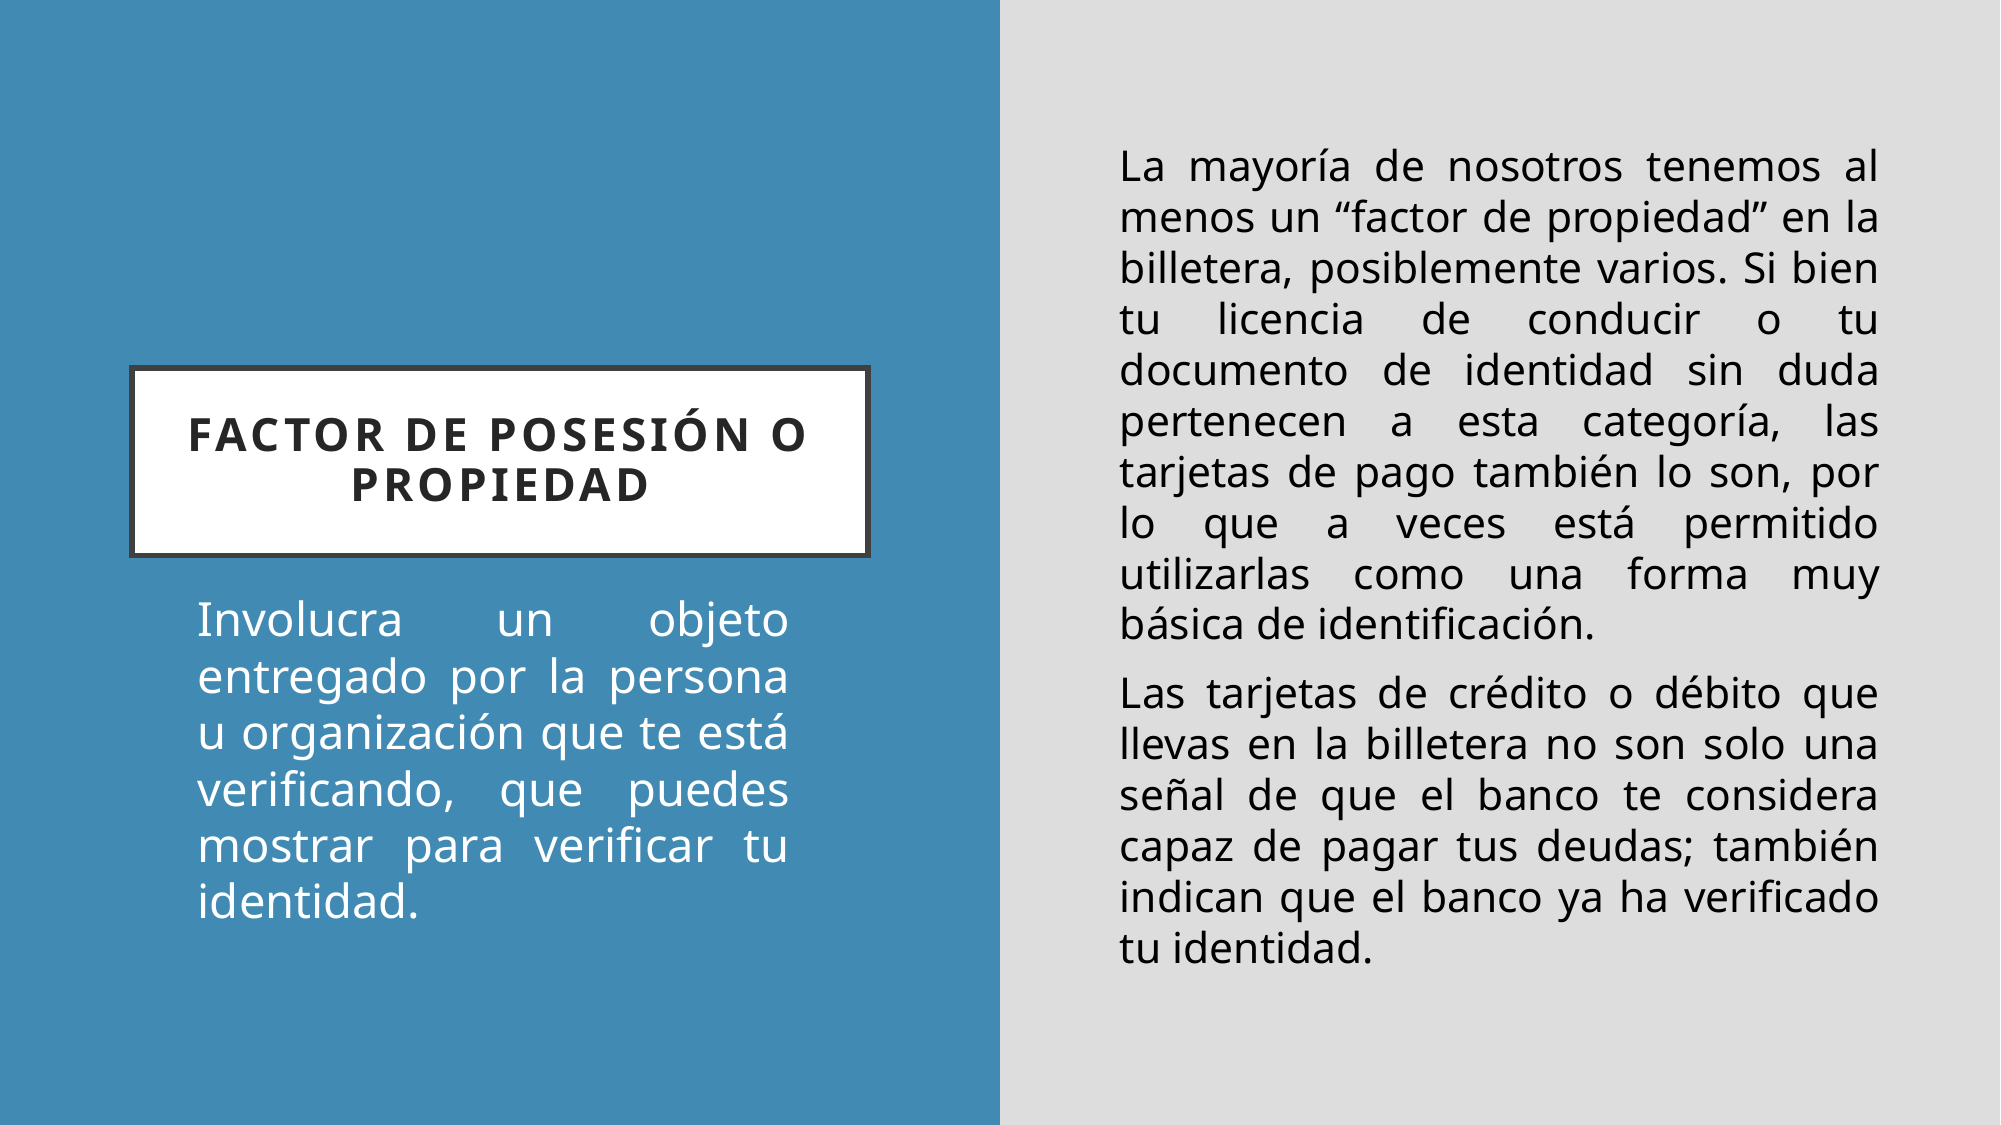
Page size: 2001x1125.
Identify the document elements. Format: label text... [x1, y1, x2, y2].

list La mayoría de nosotros tenemos al menos un “factor de propiedad” en la billetera, posiblemente varios. Si bien tu licencia de conducir o tu documento de identidad sin duda pertenecen a esta categoría, las tarjetas de pago también lo son, por lo que a veces está permitido utilizarlas como una forma muy básica de identificación. Las tarjetas de crédito o débito que llevas en la billetera no son solo una señal de que el banco te considera capaz de pagar tus deudas; también indican que el banco ya ha verificado tu identidad. [1104, 131, 1895, 993]
title Factor de posesión o propiedad [129, 365, 871, 558]
list Involucra un objeto entregado por la persona u organización que te está verificando, que puedes mostrar para verificar tu identidad. [183, 582, 806, 943]
